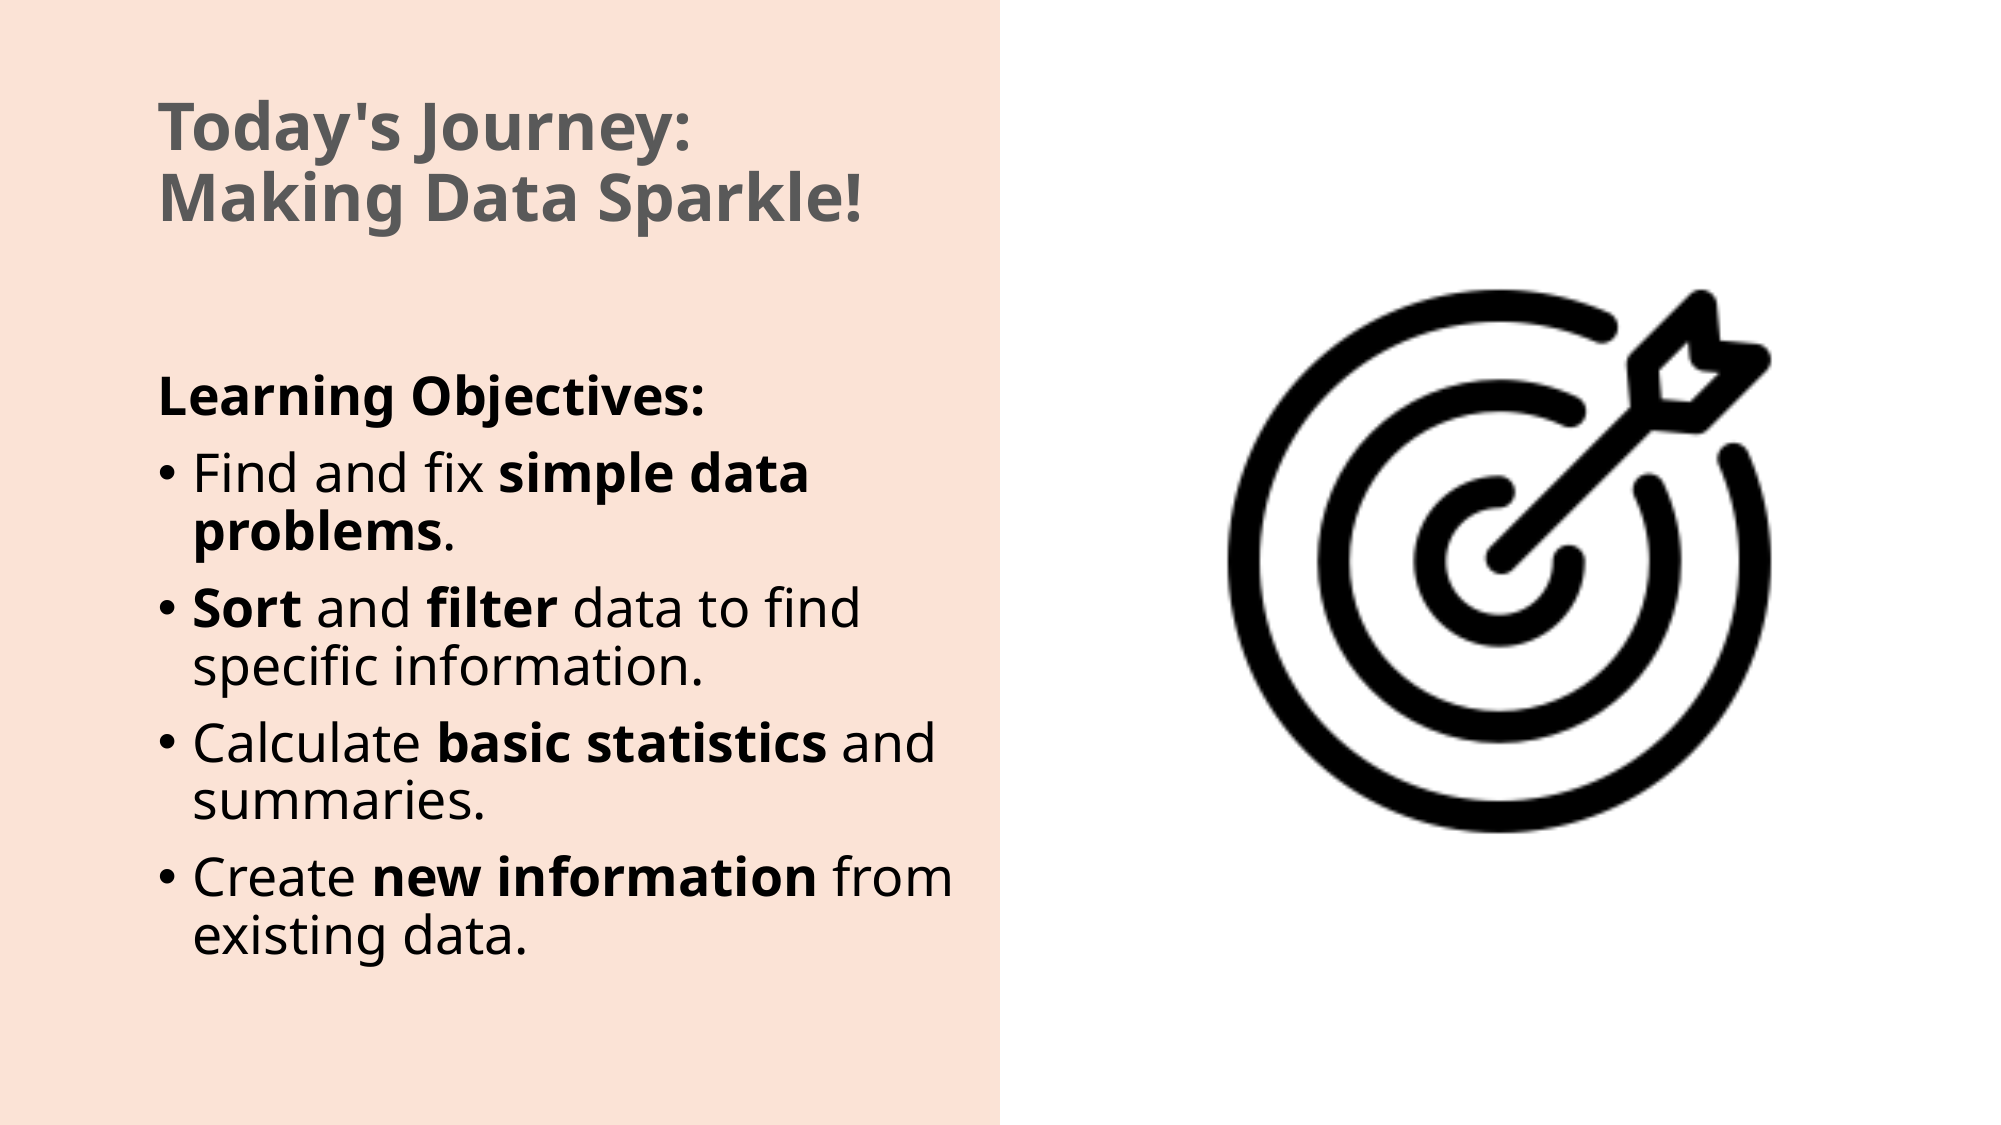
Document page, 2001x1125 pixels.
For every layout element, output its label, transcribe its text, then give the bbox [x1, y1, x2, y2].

picture [1181, 243, 1820, 882]
list Learning Objectives: Find and fix simple data problems. Sort and filter data to find specific information. Calculate basic statistics and summaries. Create new information from existing data. [142, 361, 971, 981]
title Today's Journey: Making Data Sparkle! [142, 83, 920, 244]
text_box [1001, 0, 2000, 1125]
text_box [0, 0, 1001, 1125]
